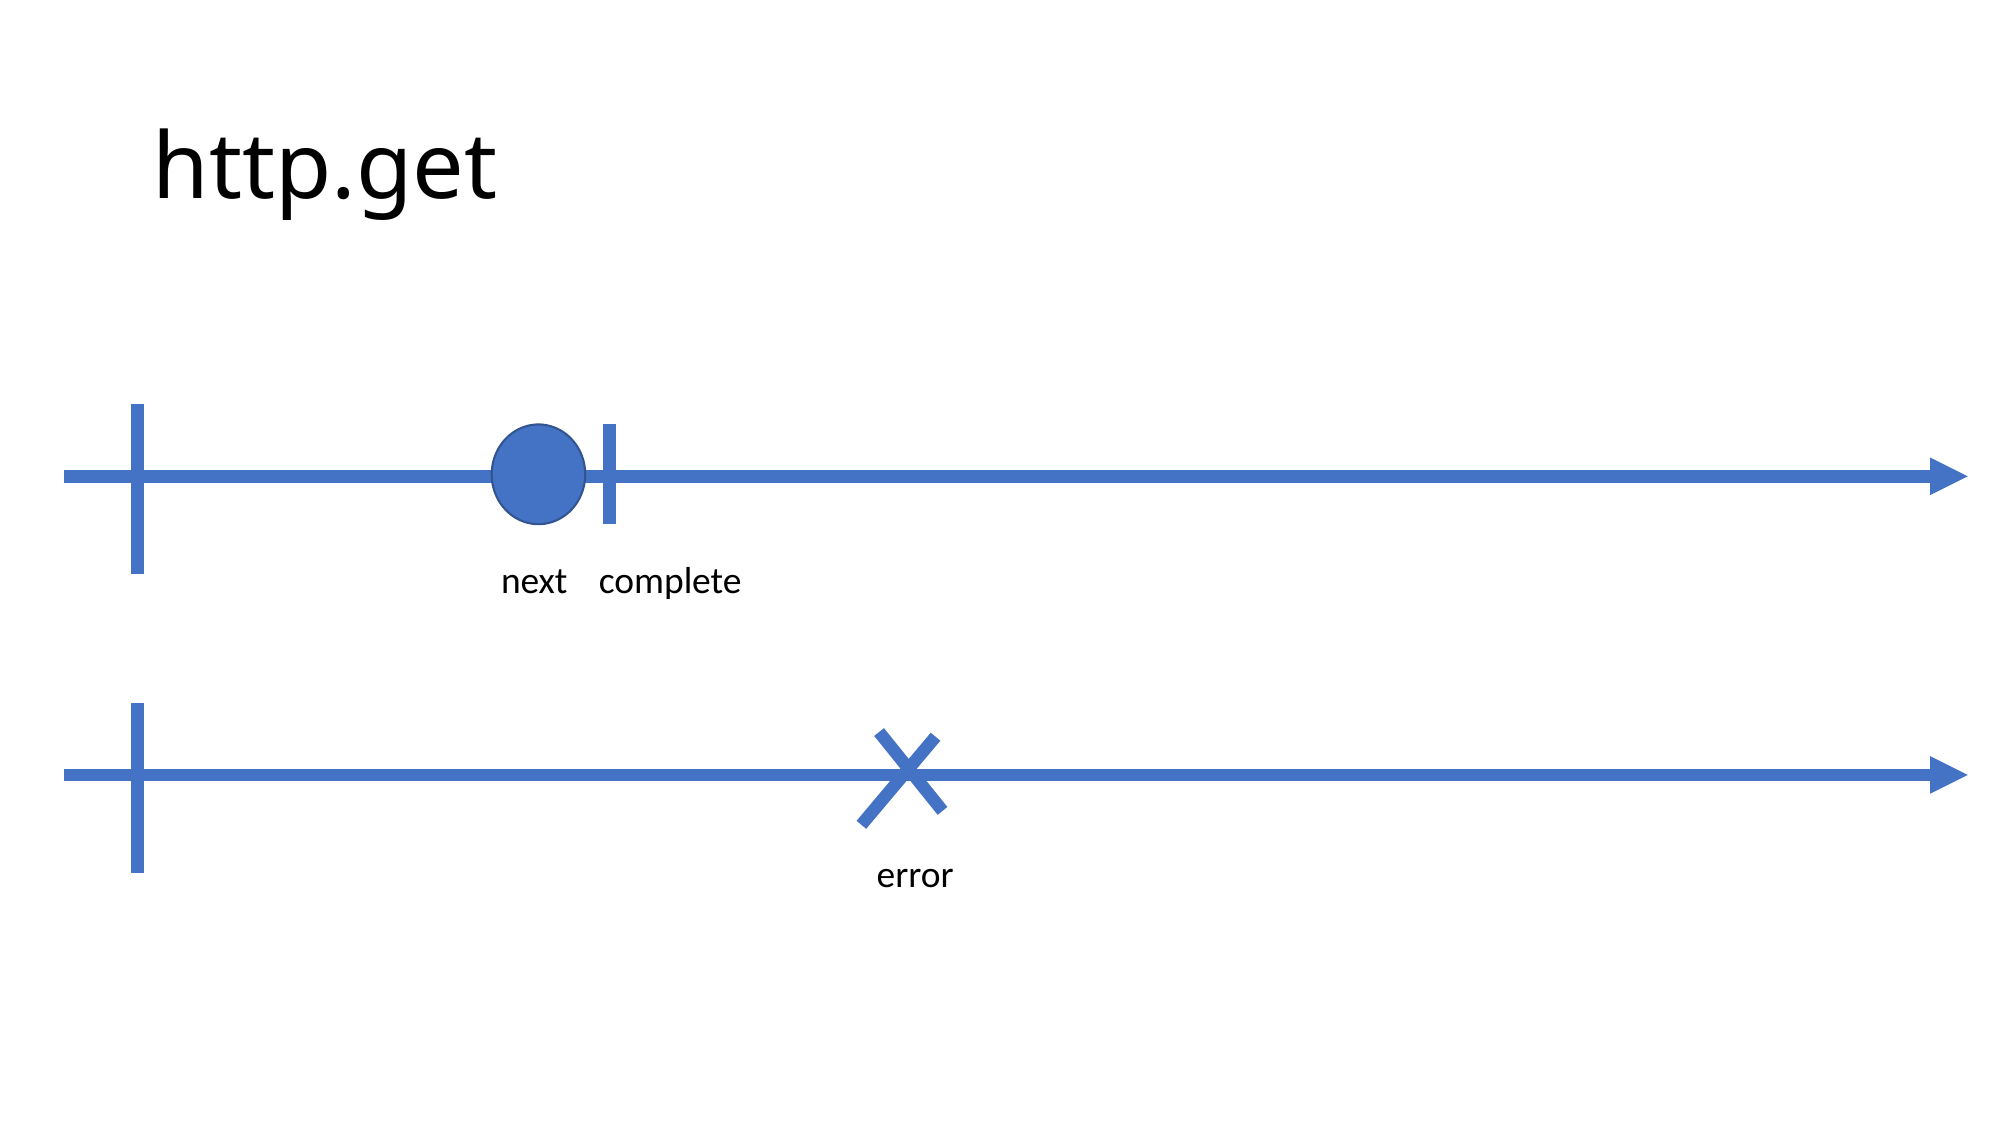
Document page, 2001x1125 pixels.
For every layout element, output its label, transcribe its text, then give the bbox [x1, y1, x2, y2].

text_box [490, 477, 587, 526]
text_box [861, 736, 936, 825]
text_box [490, 423, 587, 476]
text_box next [486, 548, 583, 608]
text_box complete [584, 548, 757, 608]
text_box error [861, 842, 969, 903]
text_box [879, 732, 943, 811]
title http.get [137, 59, 1863, 278]
